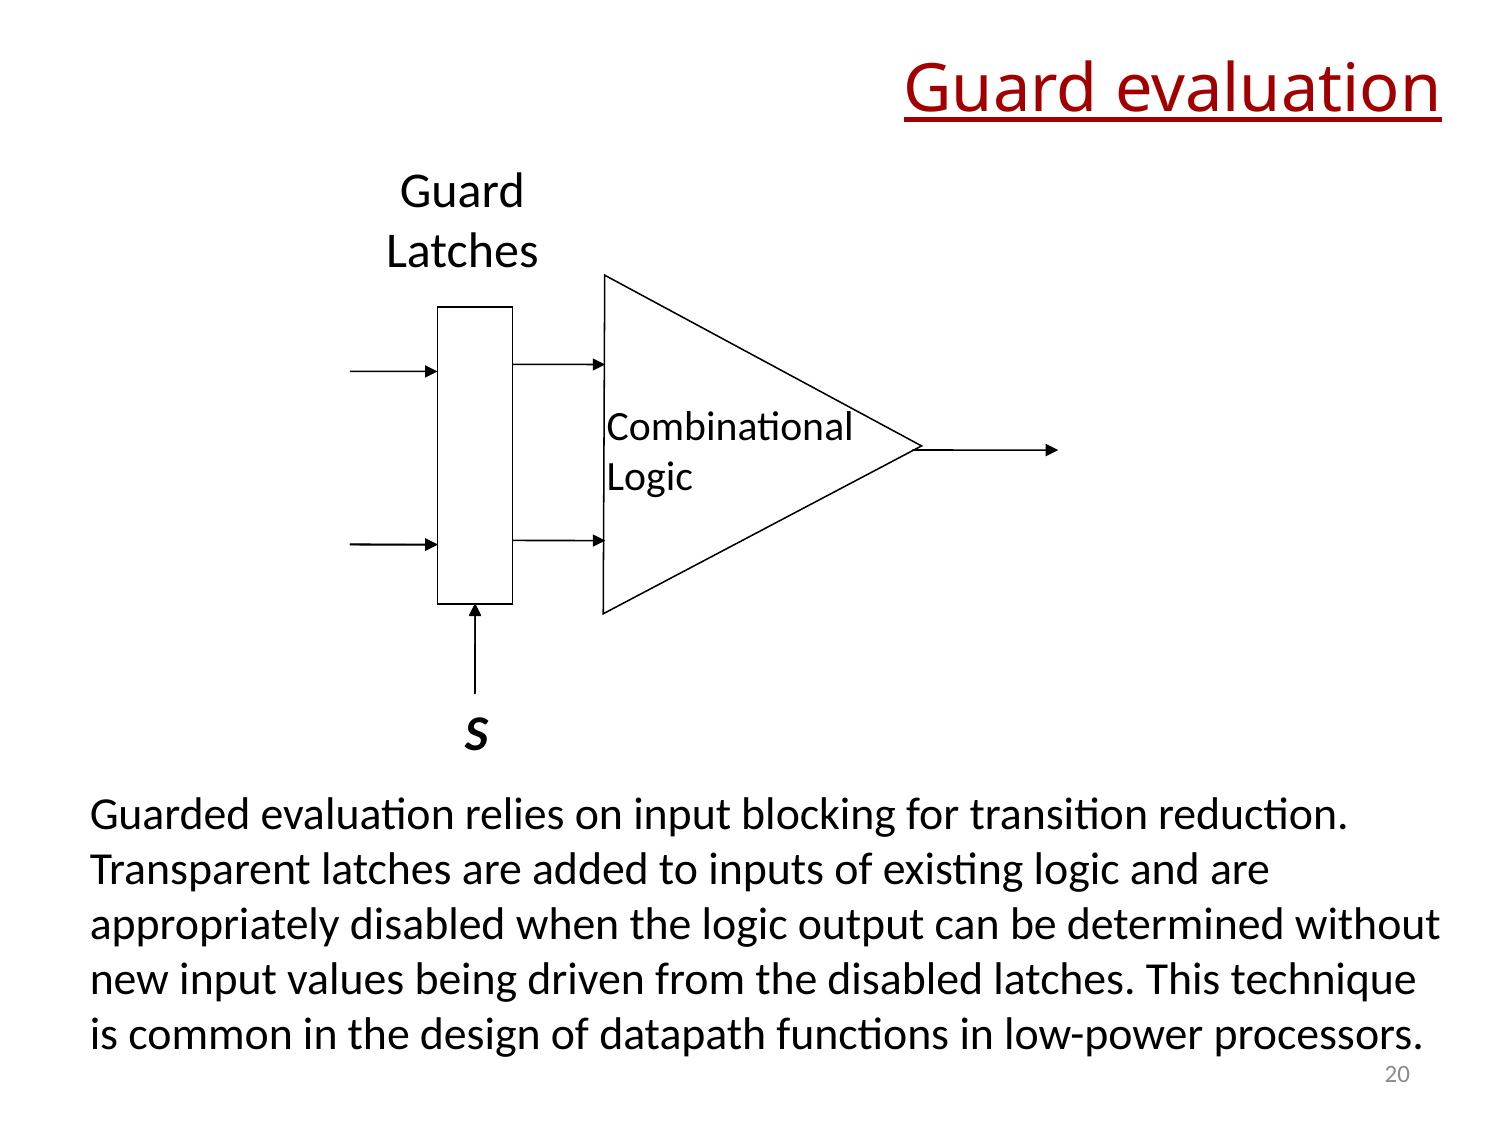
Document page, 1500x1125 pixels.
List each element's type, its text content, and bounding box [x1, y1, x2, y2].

title Guard evaluation [50, 32, 1458, 138]
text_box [74, 306, 1463, 1070]
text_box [349, 149, 1059, 695]
slide_number 20 [1074, 1078, 1425, 1103]
